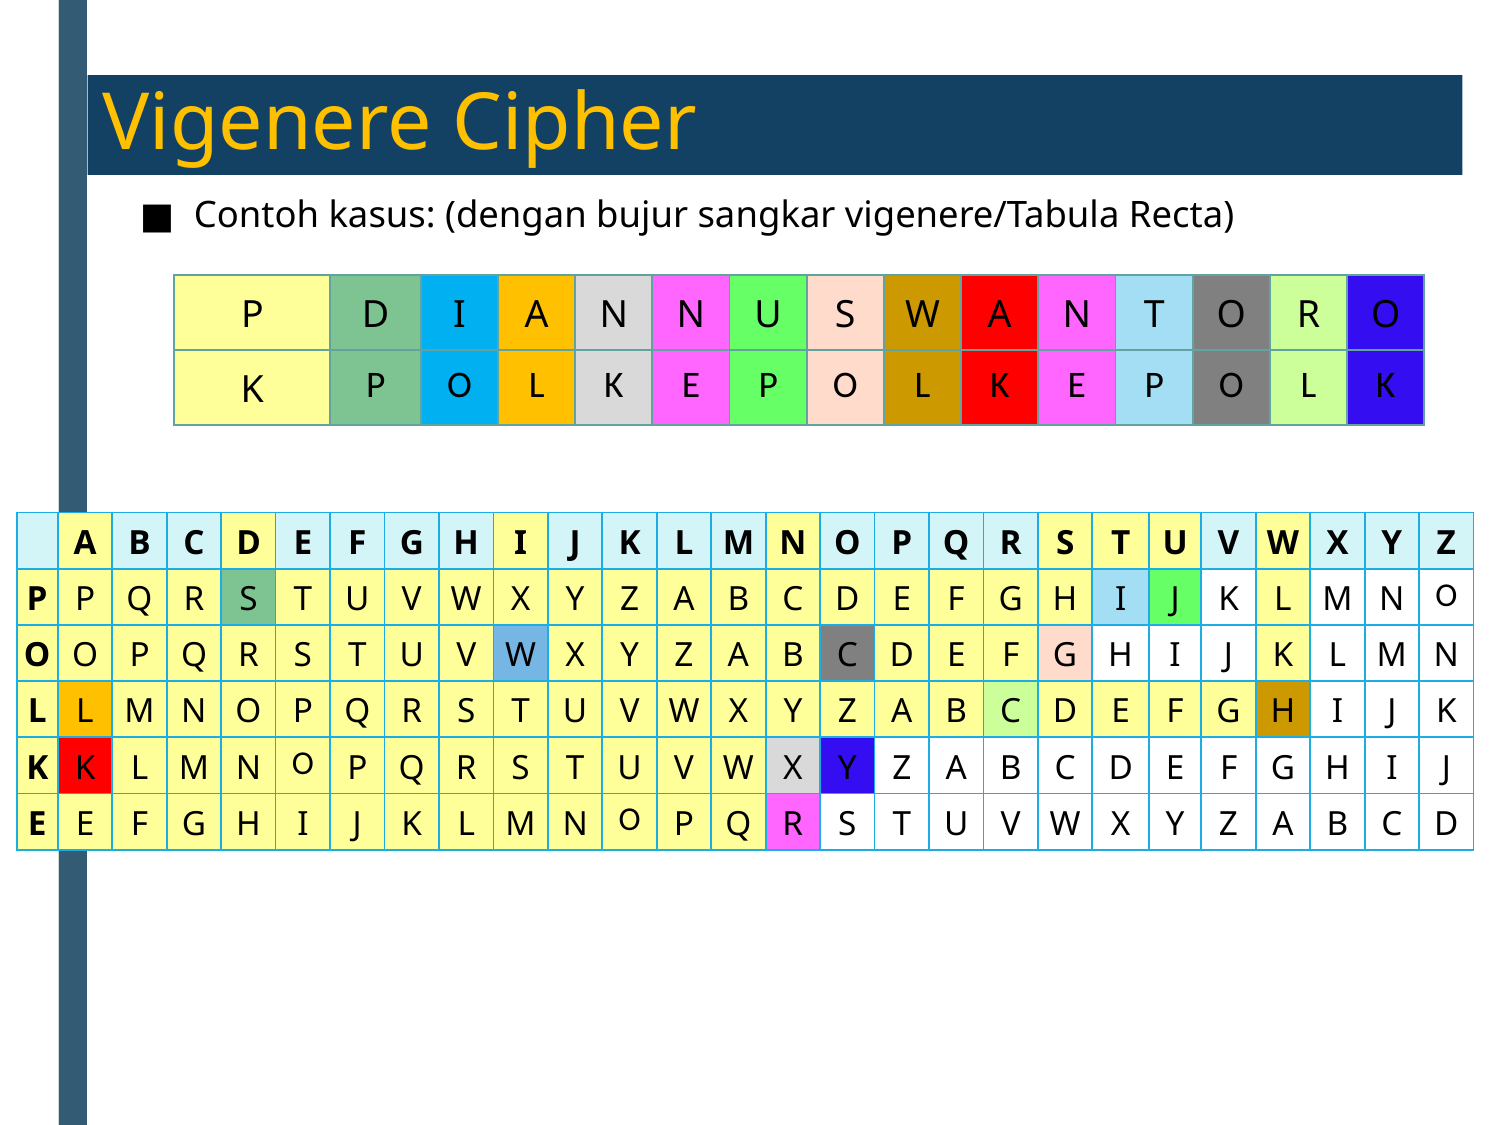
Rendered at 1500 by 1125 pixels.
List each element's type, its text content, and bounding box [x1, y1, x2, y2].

table_cell G [168, 794, 220, 849]
table_header Y [1366, 513, 1418, 568]
table_cell H [1093, 626, 1148, 680]
table_cell L [18, 682, 57, 736]
table_header F [331, 513, 384, 568]
table_cell C [1039, 738, 1091, 793]
table_cell F [930, 570, 983, 624]
table_cell U [331, 570, 384, 624]
table_header S [808, 276, 883, 349]
table_cell G [1257, 738, 1309, 793]
table_header X [1311, 513, 1364, 568]
table_header J [549, 513, 601, 568]
table_cell B [1311, 794, 1364, 849]
table_cell J [331, 794, 384, 849]
table_cell I [276, 794, 329, 849]
table_cell B [712, 570, 765, 624]
table_cell I [1093, 570, 1148, 624]
table_cell X [494, 570, 547, 624]
table_cell O [422, 351, 497, 424]
table_cell Q [712, 794, 765, 849]
table_cell B [984, 738, 1037, 793]
table_cell R [222, 626, 275, 680]
table_cell W [712, 738, 765, 793]
table_cell W [494, 626, 547, 680]
table_cell Z [821, 682, 874, 736]
table_cell W [440, 570, 493, 624]
table_cell L [1271, 351, 1346, 424]
table_cell O [276, 738, 329, 793]
table_cell V [658, 738, 710, 793]
table_cell D [875, 626, 928, 680]
table_header L [658, 513, 710, 568]
table_cell Y [603, 626, 656, 680]
table_cell B [767, 626, 819, 680]
table_cell E [1150, 738, 1200, 793]
table_cell K [18, 738, 57, 793]
table_header D [331, 276, 420, 349]
table_cell U [385, 626, 438, 680]
table_cell I [1150, 626, 1200, 680]
table_header A [962, 276, 1037, 349]
table_cell C [1366, 794, 1418, 849]
table_cell S [222, 570, 275, 624]
table_cell L [113, 738, 166, 793]
table_header I [422, 276, 497, 349]
table_header V [1202, 513, 1255, 568]
table_cell P [18, 570, 57, 624]
table_cell N [222, 738, 275, 793]
table_cell P [331, 738, 384, 793]
table_header P [175, 276, 329, 349]
table_cell E [59, 794, 111, 849]
table_cell K [1257, 626, 1309, 680]
table_cell O [18, 626, 57, 680]
table_header [18, 513, 57, 568]
table_header I [494, 513, 547, 568]
table_cell D [1093, 738, 1148, 793]
table_header S [1039, 513, 1091, 568]
table_cell C [984, 682, 1037, 736]
table_header G [385, 513, 438, 568]
table_cell Y [821, 738, 874, 793]
table_cell Z [658, 626, 710, 680]
table_header D [222, 513, 275, 568]
table_header B [113, 513, 166, 568]
table_cell L [59, 682, 111, 736]
table_cell G [984, 570, 1037, 624]
table_cell V [440, 626, 493, 680]
table_header M [712, 513, 765, 568]
table_header U [1150, 513, 1200, 568]
table_cell X [767, 738, 819, 793]
text_box Contoh kasus: (dengan bujur sangkar vigenere/Tabula Recta) [125, 187, 1307, 263]
table_cell H [1039, 570, 1091, 624]
table_cell P [59, 570, 111, 624]
table_cell T [276, 570, 329, 624]
table_cell H [222, 794, 275, 849]
table_cell K [385, 794, 438, 849]
table_cell L [499, 351, 574, 424]
table_header O [1348, 276, 1423, 349]
table_cell P [1116, 351, 1192, 424]
table_cell N [1420, 626, 1473, 680]
table_cell B [930, 682, 983, 736]
table_cell P [658, 794, 710, 849]
table_cell Q [385, 738, 438, 793]
table_cell P [113, 626, 166, 680]
table_header R [1271, 276, 1346, 349]
table_cell S [276, 626, 329, 680]
table_cell T [331, 626, 384, 680]
table_cell F [113, 794, 166, 849]
table_cell G [1202, 682, 1255, 736]
table_cell P [331, 351, 420, 424]
table_cell A [712, 626, 765, 680]
table_cell M [168, 738, 220, 793]
table_header W [1257, 513, 1309, 568]
table_cell J [1202, 626, 1255, 680]
table_cell K [59, 738, 111, 793]
table_cell H [1257, 682, 1309, 736]
table_cell F [984, 626, 1037, 680]
table_cell F [1150, 682, 1200, 736]
table_cell K [175, 351, 329, 424]
table_cell F [1202, 738, 1255, 793]
table_header T [1116, 276, 1192, 349]
text_box Vigenere Cipher [87, 75, 1463, 175]
table_cell I [1366, 738, 1418, 793]
table_header N [767, 513, 819, 568]
table_cell M [1366, 626, 1418, 680]
table_cell E [653, 351, 729, 424]
table_cell A [1257, 794, 1309, 849]
table_header O [1194, 276, 1269, 349]
table_cell U [603, 738, 656, 793]
table_cell S [440, 682, 493, 736]
table_cell R [767, 794, 819, 849]
table_cell E [1039, 351, 1115, 424]
table_cell U [549, 682, 601, 736]
table_cell W [1039, 794, 1091, 849]
table_cell L [1311, 626, 1364, 680]
table_cell N [1366, 570, 1418, 624]
table_cell X [1093, 794, 1148, 849]
table_header H [440, 513, 493, 568]
table_cell V [984, 794, 1037, 849]
table_header O [821, 513, 874, 568]
table_cell R [440, 738, 493, 793]
table_cell Z [1202, 794, 1255, 849]
table_cell K [576, 351, 651, 424]
table_header P [875, 513, 928, 568]
table_cell I [1311, 682, 1364, 736]
table_cell P [730, 351, 806, 424]
table_cell H [1311, 738, 1364, 793]
table_cell V [603, 682, 656, 736]
table_cell O [222, 682, 275, 736]
table_cell O [808, 351, 883, 424]
table_header N [653, 276, 729, 349]
table_header U [730, 276, 806, 349]
table_cell T [875, 794, 928, 849]
table_cell Z [875, 738, 928, 793]
table_cell E [18, 794, 57, 849]
table_cell W [658, 682, 710, 736]
table_header R [984, 513, 1037, 568]
table_header Q [930, 513, 983, 568]
table_header A [59, 513, 111, 568]
table_cell Z [603, 570, 656, 624]
table_cell N [549, 794, 601, 849]
table_cell C [767, 570, 819, 624]
table_cell C [821, 626, 874, 680]
table_cell Q [331, 682, 384, 736]
table_header N [1039, 276, 1115, 349]
table_cell M [494, 794, 547, 849]
table_cell Q [113, 570, 166, 624]
table_cell R [168, 570, 220, 624]
table_cell Y [767, 682, 819, 736]
table_cell D [1039, 682, 1091, 736]
table_header E [276, 513, 329, 568]
table_cell D [821, 570, 874, 624]
table_cell M [113, 682, 166, 736]
table_cell K [1348, 351, 1423, 424]
table_cell Y [549, 570, 601, 624]
table_header K [603, 513, 656, 568]
table_cell R [385, 682, 438, 736]
table_cell X [712, 682, 765, 736]
table_cell U [930, 794, 983, 849]
table_cell M [1311, 570, 1364, 624]
table_cell T [549, 738, 601, 793]
table_cell J [1366, 682, 1418, 736]
table_cell E [875, 570, 928, 624]
table_cell E [930, 626, 983, 680]
table_cell X [549, 626, 601, 680]
table_cell K [962, 351, 1037, 424]
table_cell Y [1150, 794, 1200, 849]
table_header W [885, 276, 960, 349]
table_cell O [603, 794, 656, 849]
table_cell S [494, 738, 547, 793]
table_cell V [385, 570, 438, 624]
table_cell E [1093, 682, 1148, 736]
table_cell G [1039, 626, 1091, 680]
table_cell K [1202, 570, 1255, 624]
table_cell O [1420, 570, 1473, 624]
table_cell S [821, 794, 874, 849]
table_cell O [59, 626, 111, 680]
table_cell L [885, 351, 960, 424]
table_header A [499, 276, 574, 349]
table_header N [576, 276, 651, 349]
table_cell J [1150, 570, 1200, 624]
table_cell D [1420, 794, 1473, 849]
table_cell P [276, 682, 329, 736]
table_header T [1093, 513, 1148, 568]
table_cell Q [168, 626, 220, 680]
table_cell L [1257, 570, 1309, 624]
table_cell A [930, 738, 983, 793]
table_cell J [1420, 738, 1473, 793]
table_cell O [1194, 351, 1269, 424]
table_cell N [168, 682, 220, 736]
table_header Z [1420, 513, 1473, 568]
table_cell A [875, 682, 928, 736]
table_header C [168, 513, 220, 568]
table_cell T [494, 682, 547, 736]
table_cell K [1420, 682, 1473, 736]
table_cell A [658, 570, 710, 624]
table_cell L [440, 794, 493, 849]
